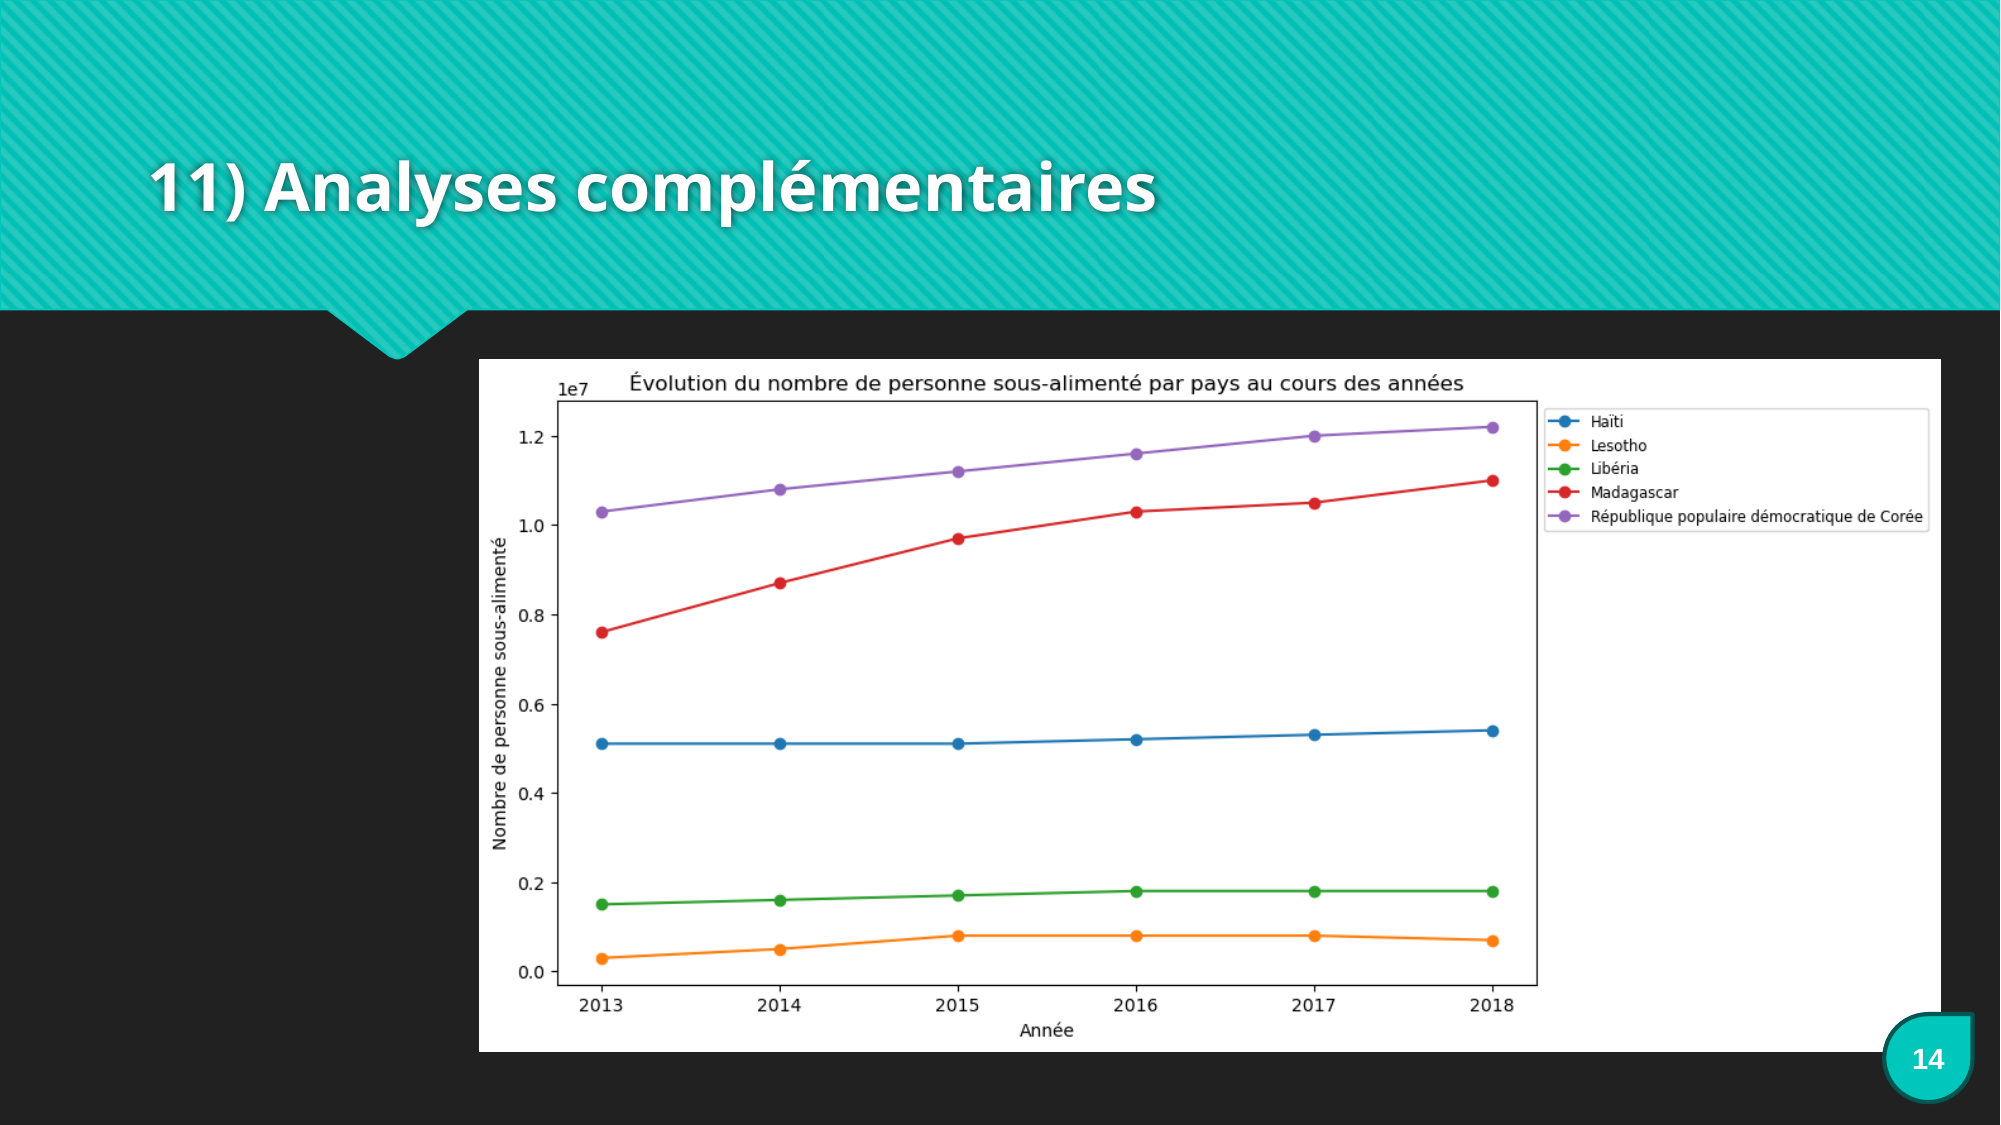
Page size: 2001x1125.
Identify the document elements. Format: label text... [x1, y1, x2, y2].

text_box 14 [1882, 1011, 1975, 1105]
picture [1, 1, 1999, 357]
picture [479, 359, 1942, 1052]
title 11) Analyses complémentaires [132, 73, 1868, 233]
